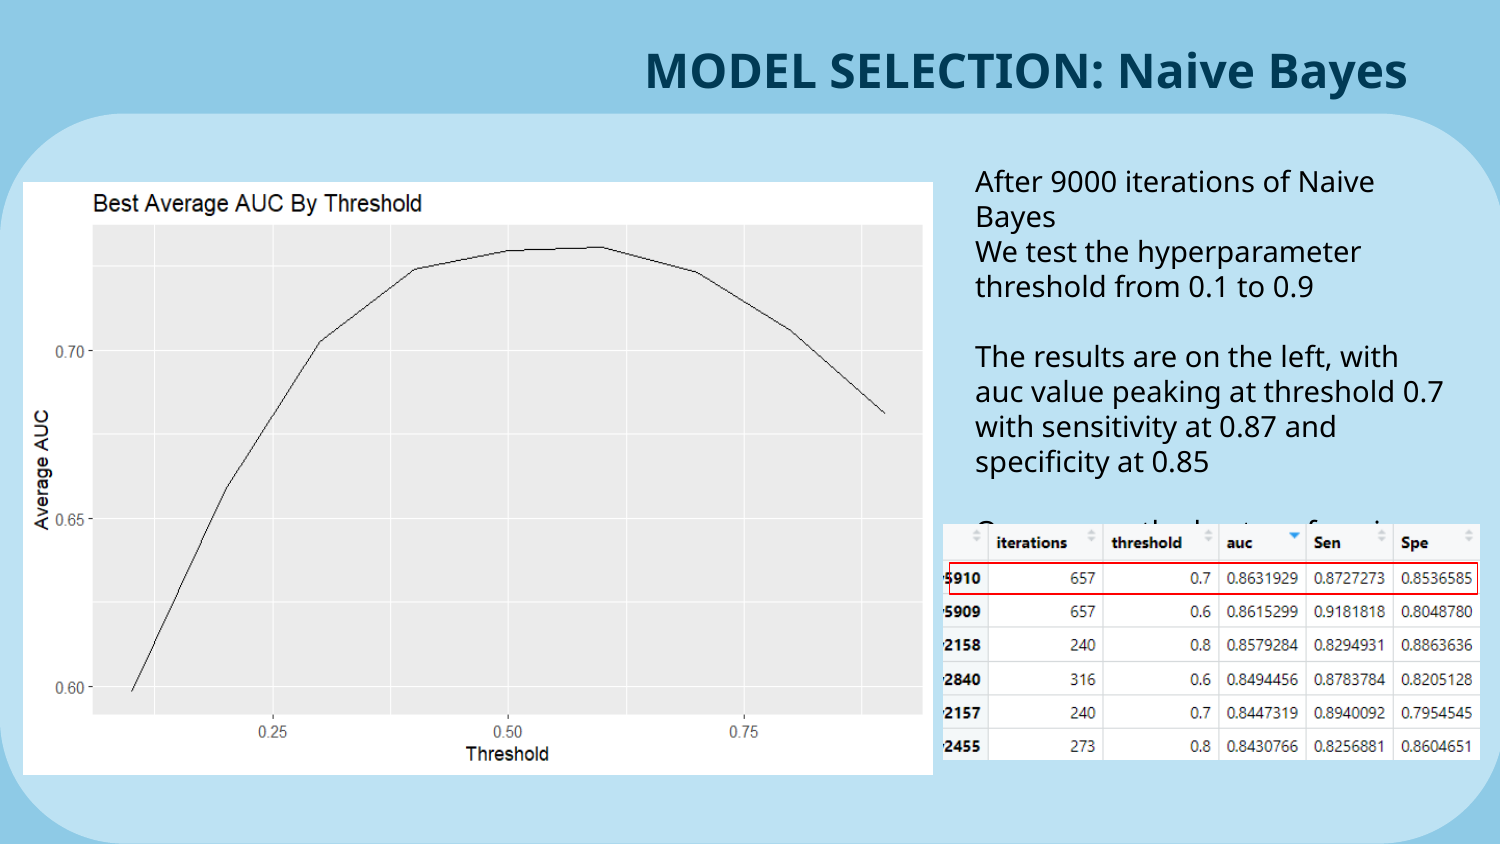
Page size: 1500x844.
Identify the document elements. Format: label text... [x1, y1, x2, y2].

text_box [0, 113, 1500, 844]
text_box MODEL SELECTION: Naive Bayes [327, 25, 1500, 113]
picture [23, 182, 933, 775]
text_box After 9000 iterations of Naive Bayes We test the hyperparameter threshold from 0.1 to 0.9 The results are on the left, with auc value peaking at threshold 0.7 with sensitivity at 0.87 and specificity at 0.85 On average the best performing threshold is 0.6. [960, 113, 1463, 522]
picture [942, 524, 1481, 760]
